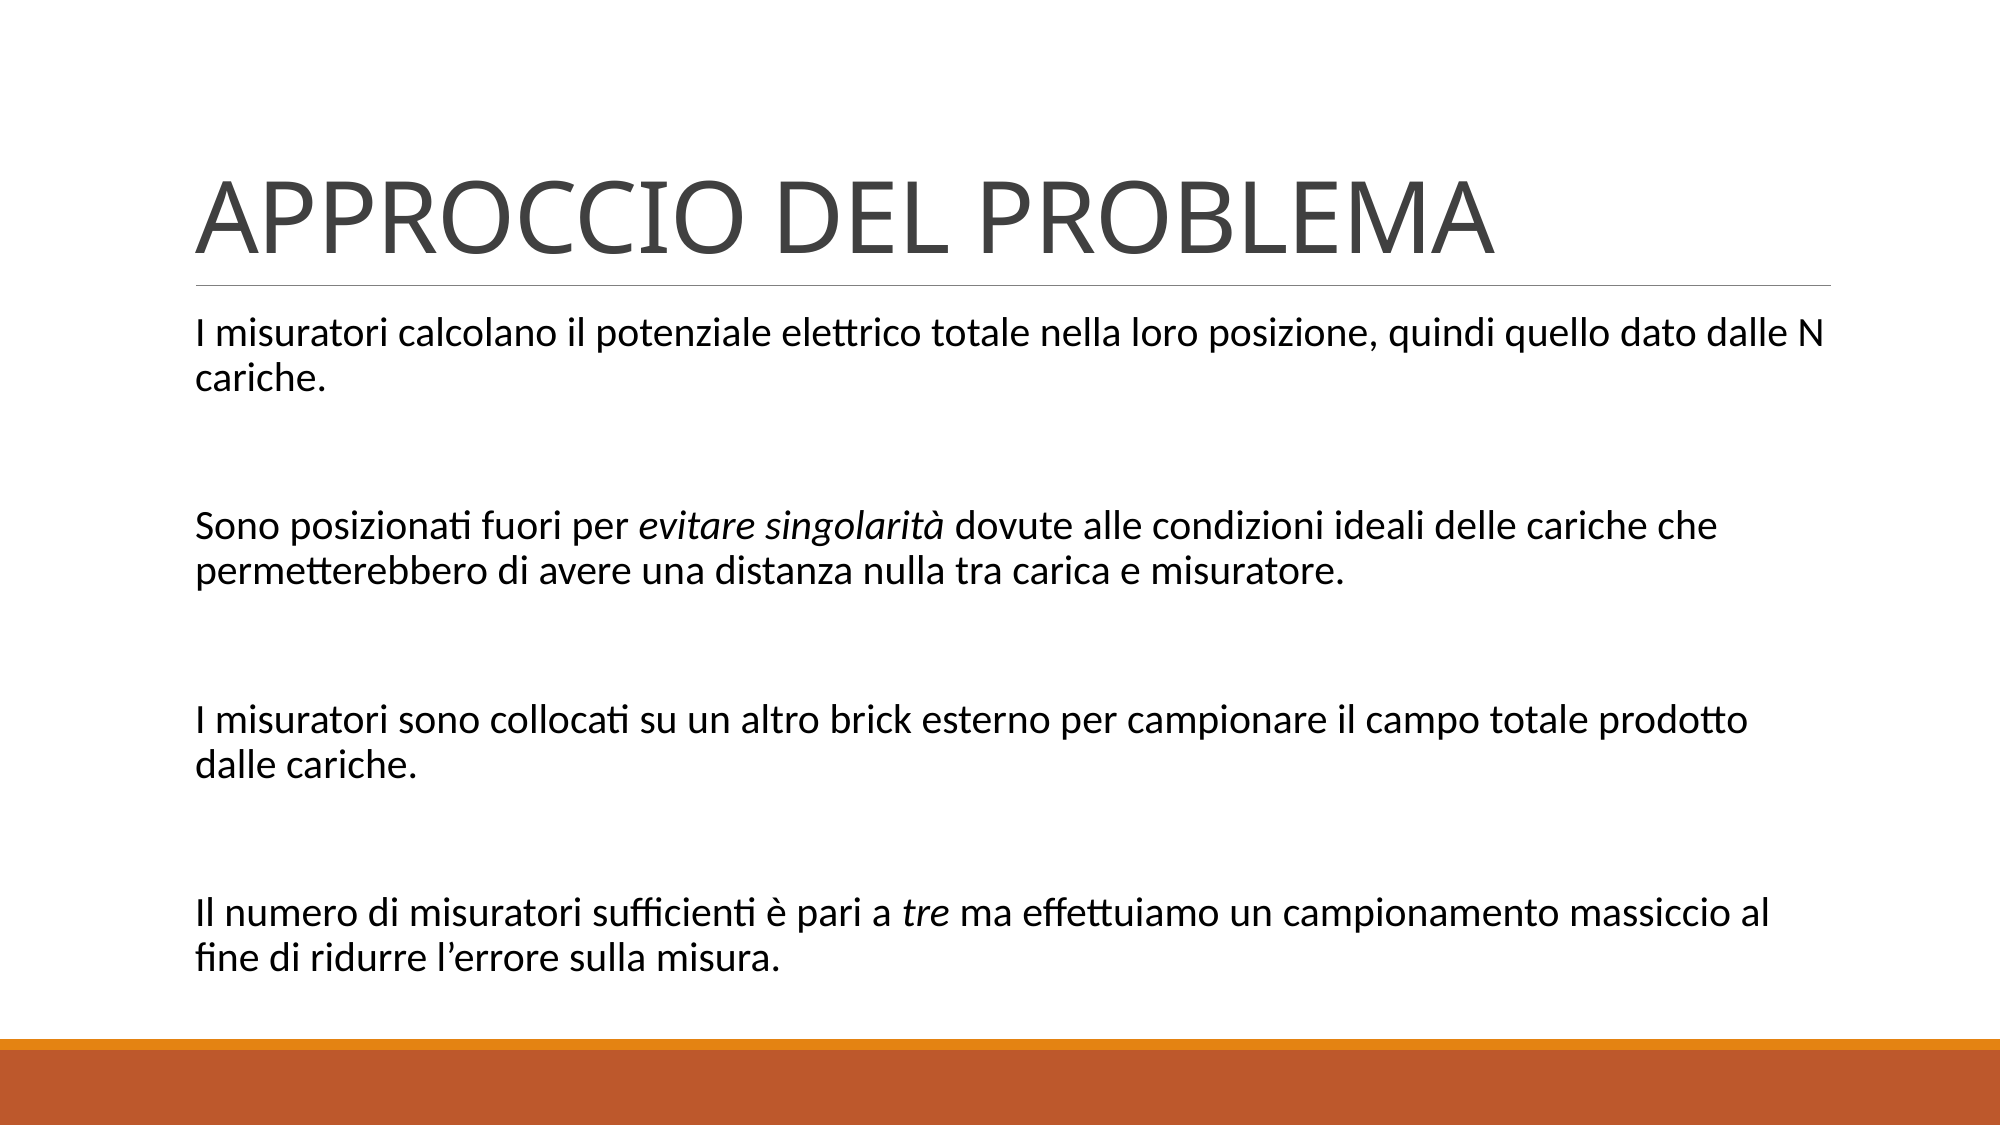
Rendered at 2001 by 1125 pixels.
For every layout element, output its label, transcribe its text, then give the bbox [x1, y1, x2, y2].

title APPROCCIO DEL PROBLEMA [180, 119, 1830, 282]
list I misuratori calcolano il potenziale elettrico totale nella loro posizione, quindi quello dato dalle N cariche. Sono posizionati fuori per evitare singolarità dovute alle condizioni ideali delle cariche che permetterebbero di avere una distanza nulla tra carica e misuratore. I misuratori sono collocati su un altro brick esterno per campionare il campo totale prodotto dalle cariche. Il numero di misuratori sufficienti è pari a tre ma effettuiamo un campionamento massiccio al fine di ridurre l’errore sulla misura. [180, 302, 1830, 1009]
